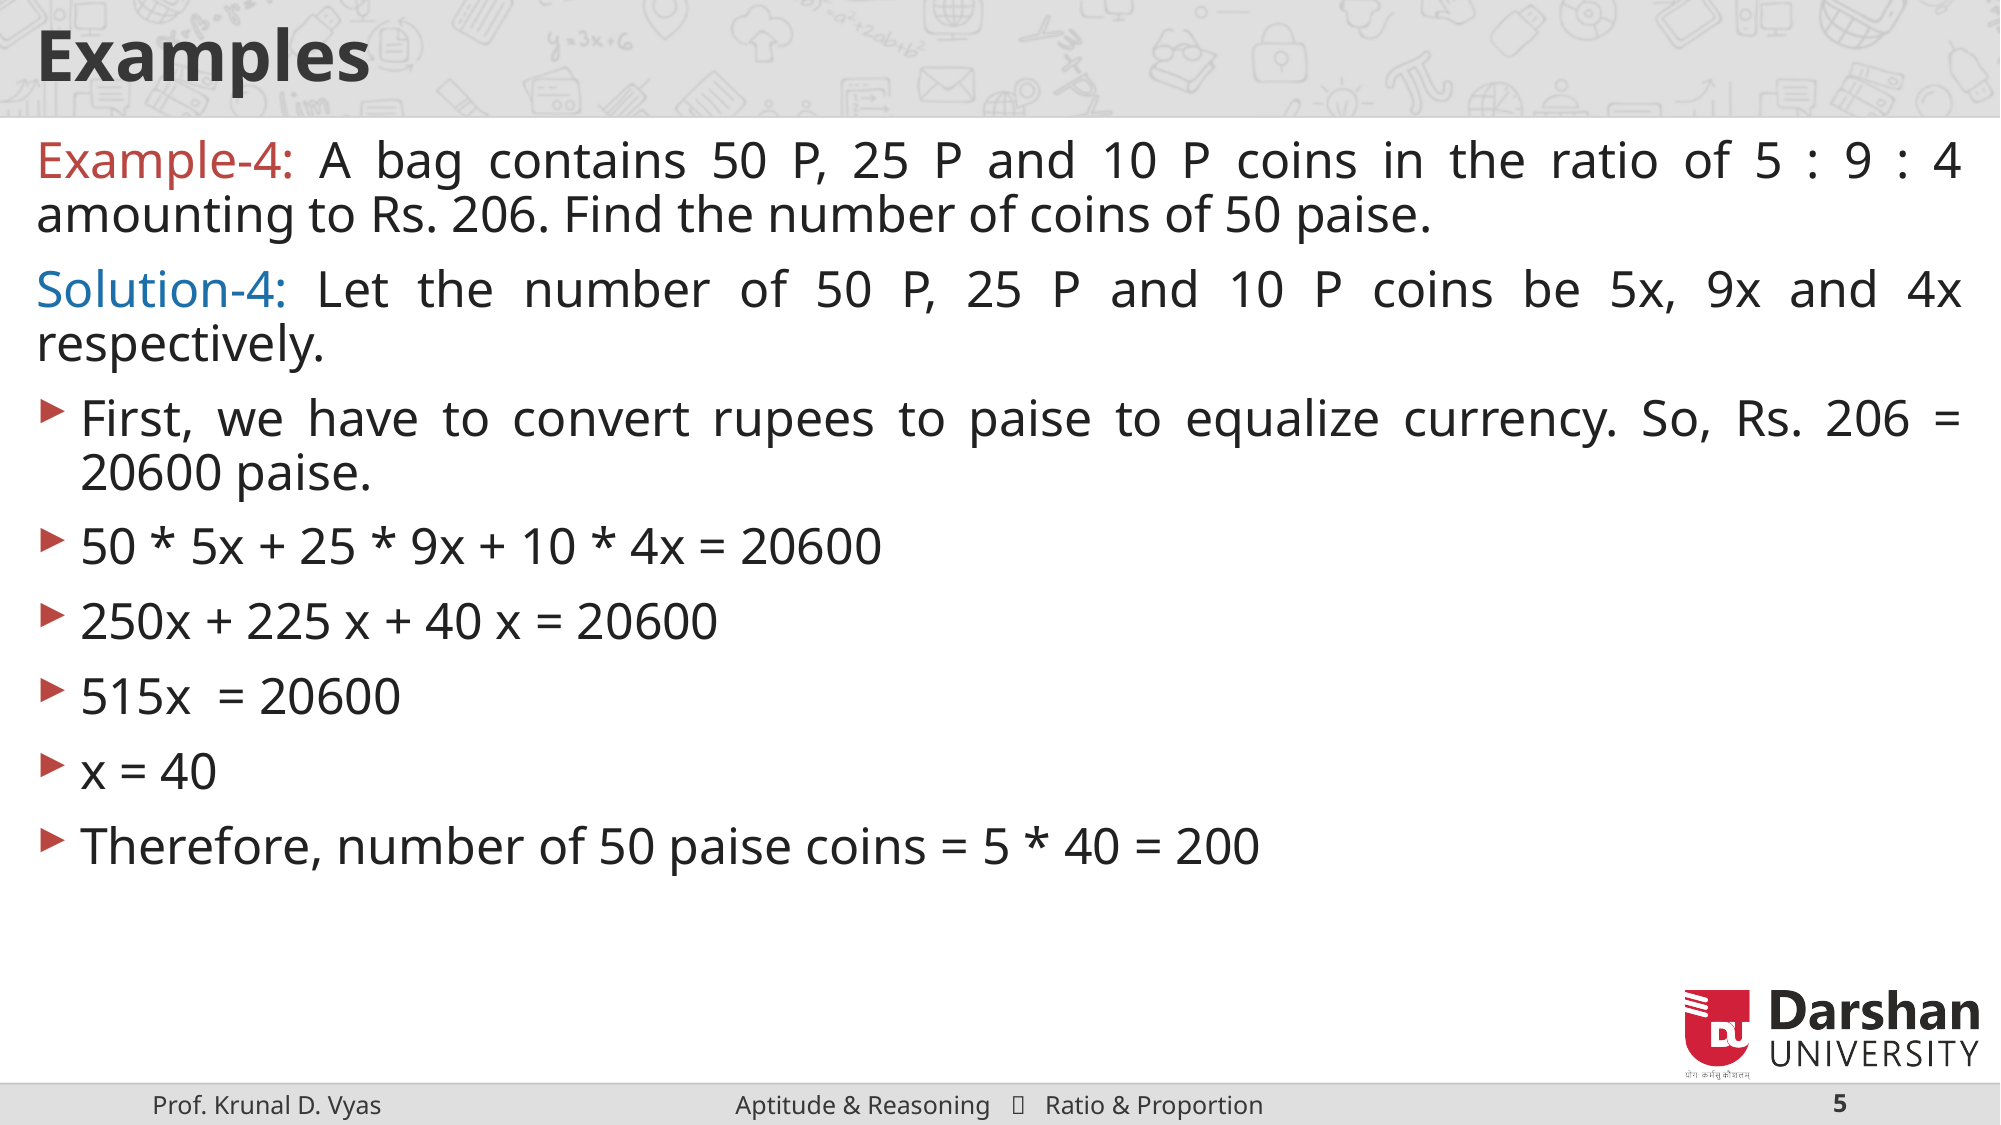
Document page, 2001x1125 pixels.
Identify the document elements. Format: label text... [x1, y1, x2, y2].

picture [1685, 990, 1979, 1080]
title Examples [0, 0, 2000, 117]
list Example-4: A bag contains 50 P, 25 P and 10 P coins in the ratio of 5 : 9 : 4 amounting to Rs. 206. Find the number of coins of 50 paise. Solution-4: Let the number of 50 P, 25 P and 10 P coins be 5x, 9x and 4x respectively. First, we have to convert rupees to paise to equalize currency. So, Rs. 206 = 20600 paise. 50 * 5x + 25 * 9x + 10 * 4x = 20600 250x + 225 x + 40 x = 20600 515x = 20600 x = 40 Therefore, number of 50 paise coins = 5 * 40 = 200 [21, 127, 1979, 811]
